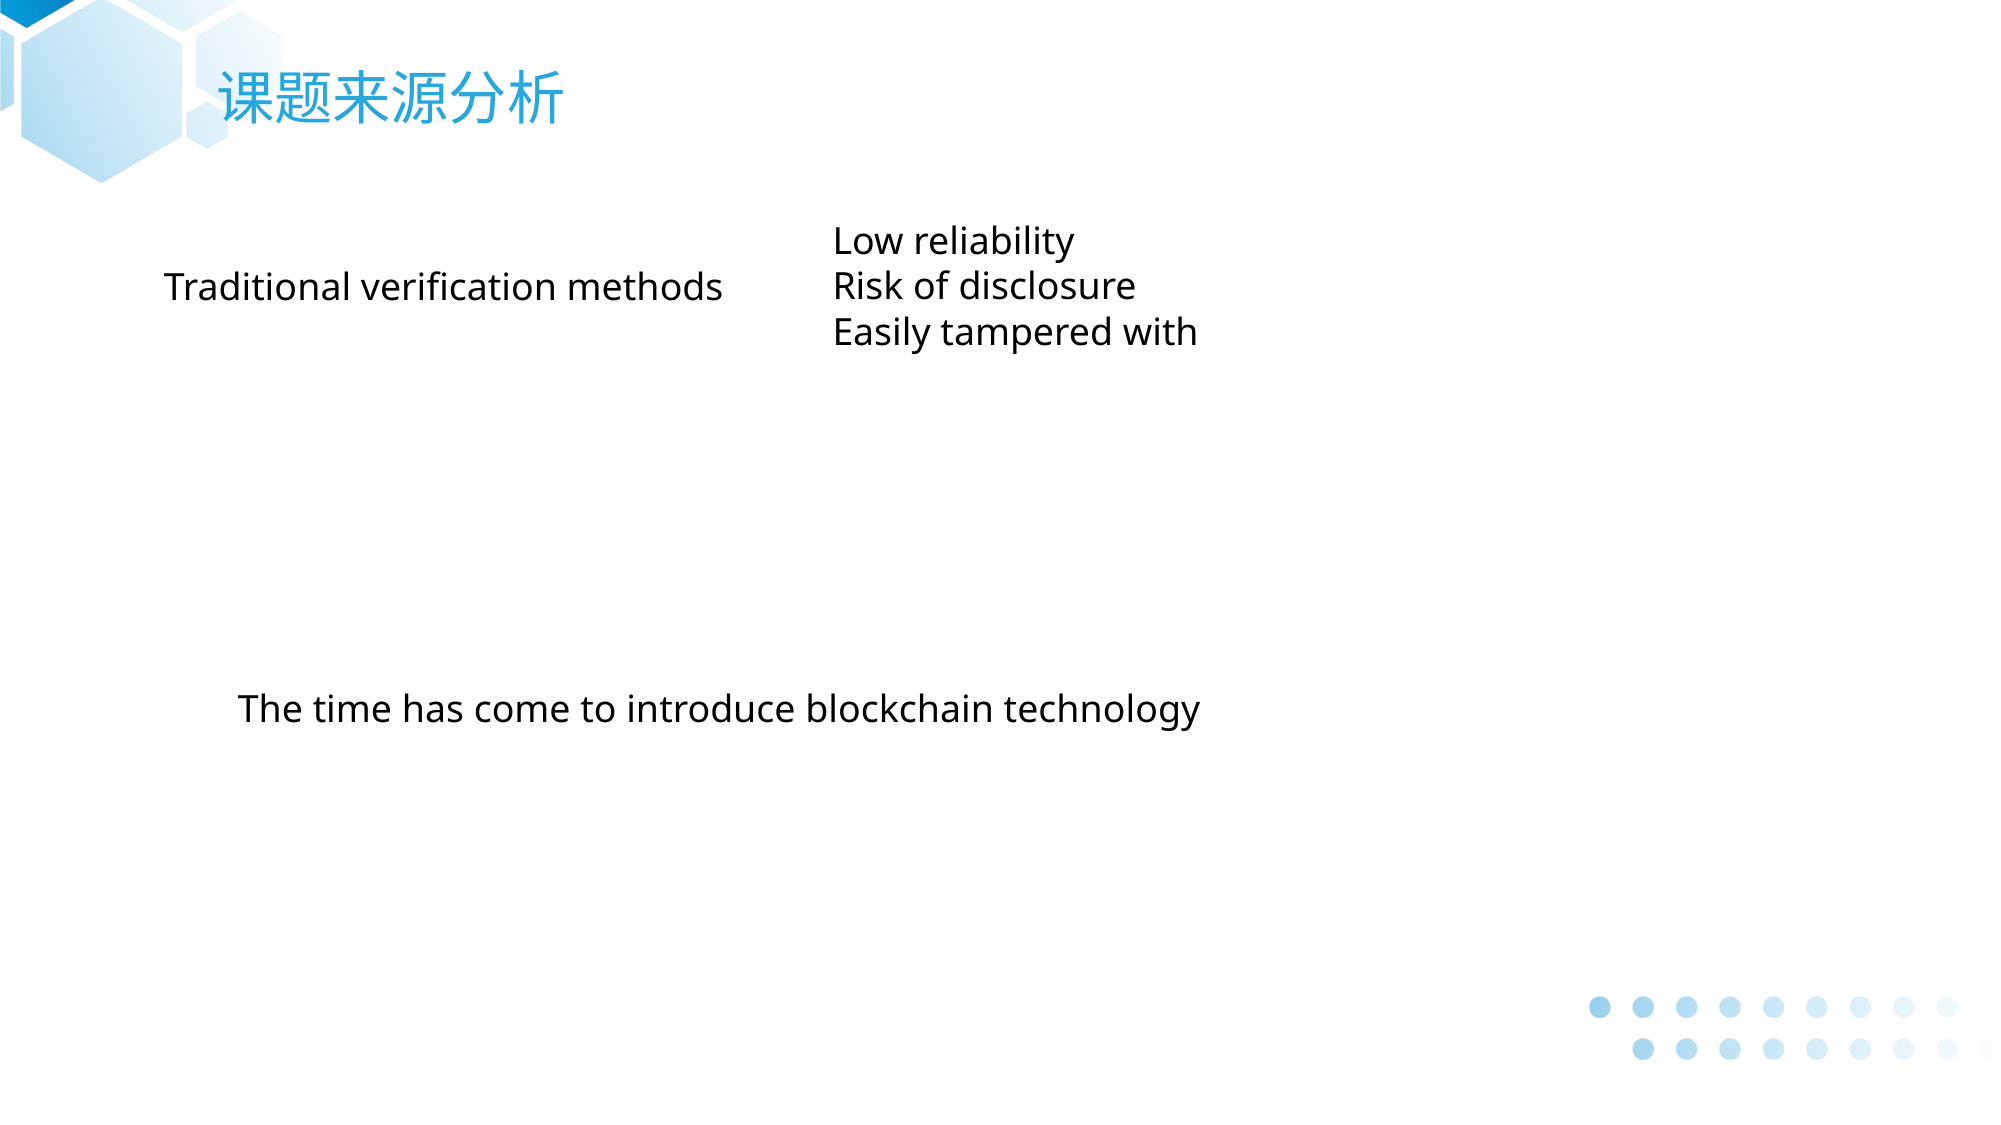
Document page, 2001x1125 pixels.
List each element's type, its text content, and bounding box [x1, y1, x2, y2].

picture [1, 0, 282, 183]
picture [1590, 997, 2000, 1060]
text_box The time has come to introduce blockchain technology [223, 677, 1743, 738]
text_box 课题来源分析 [201, 54, 581, 139]
text_box Traditional verification methods [149, 255, 817, 316]
text_box Low reliability Risk of disclosure Easily tampered with [817, 210, 1456, 360]
